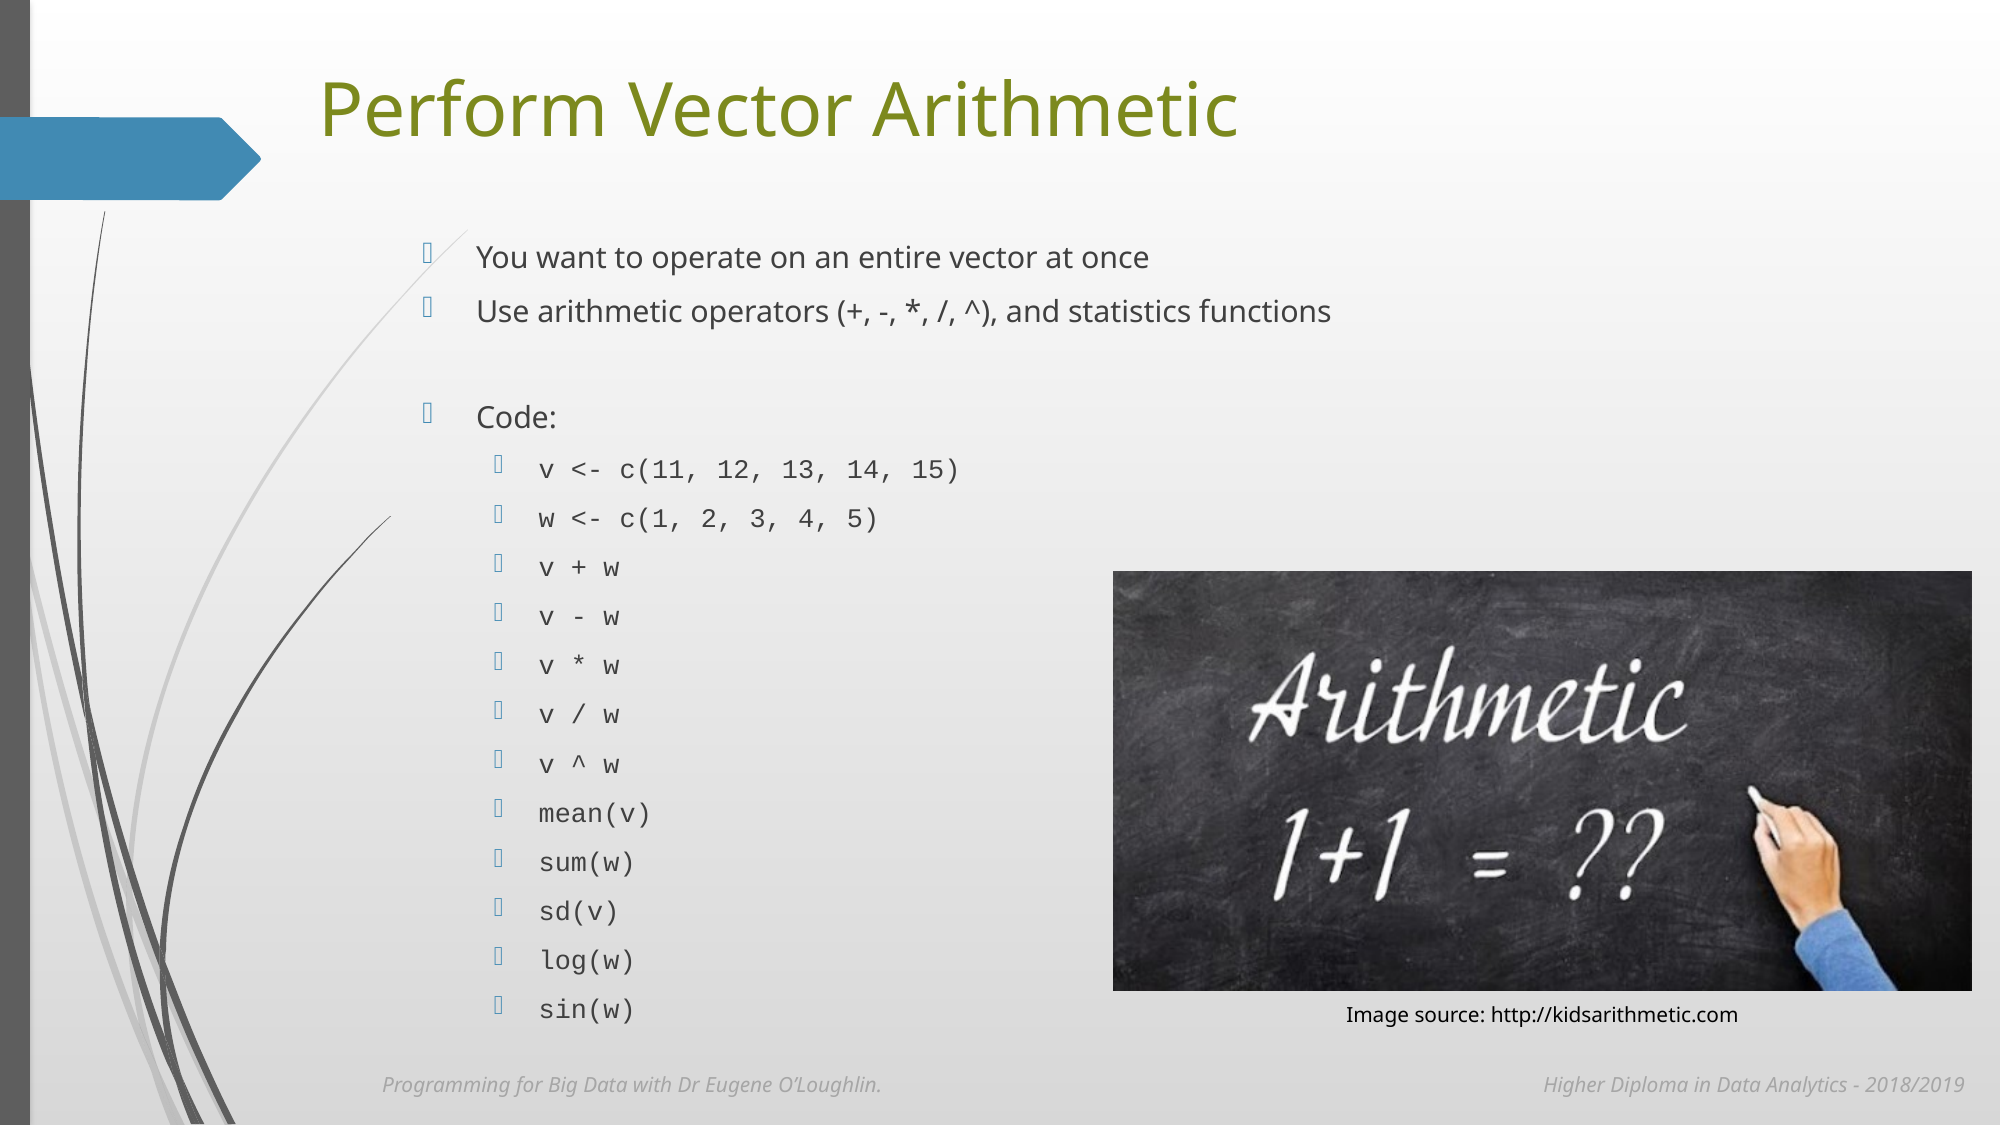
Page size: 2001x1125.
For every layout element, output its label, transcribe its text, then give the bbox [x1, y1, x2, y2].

list You want to operate on an entire vector at once Use arithmetic operators (+, -, *, /, ^), and statistics functions Code: v <- c(11, 12, 13, 14, 15) w <- c(1, 2, 3, 4, 5) v + w v - w v * w v / w v ^ w mean(v) sum(w) sd(v) log(w) sin(w) [407, 231, 1924, 1038]
picture [1113, 570, 1972, 991]
text_box Image source: http://kidsarithmetic.com [1331, 999, 1754, 1034]
title Perform Vector Arithmetic [303, 53, 1924, 201]
